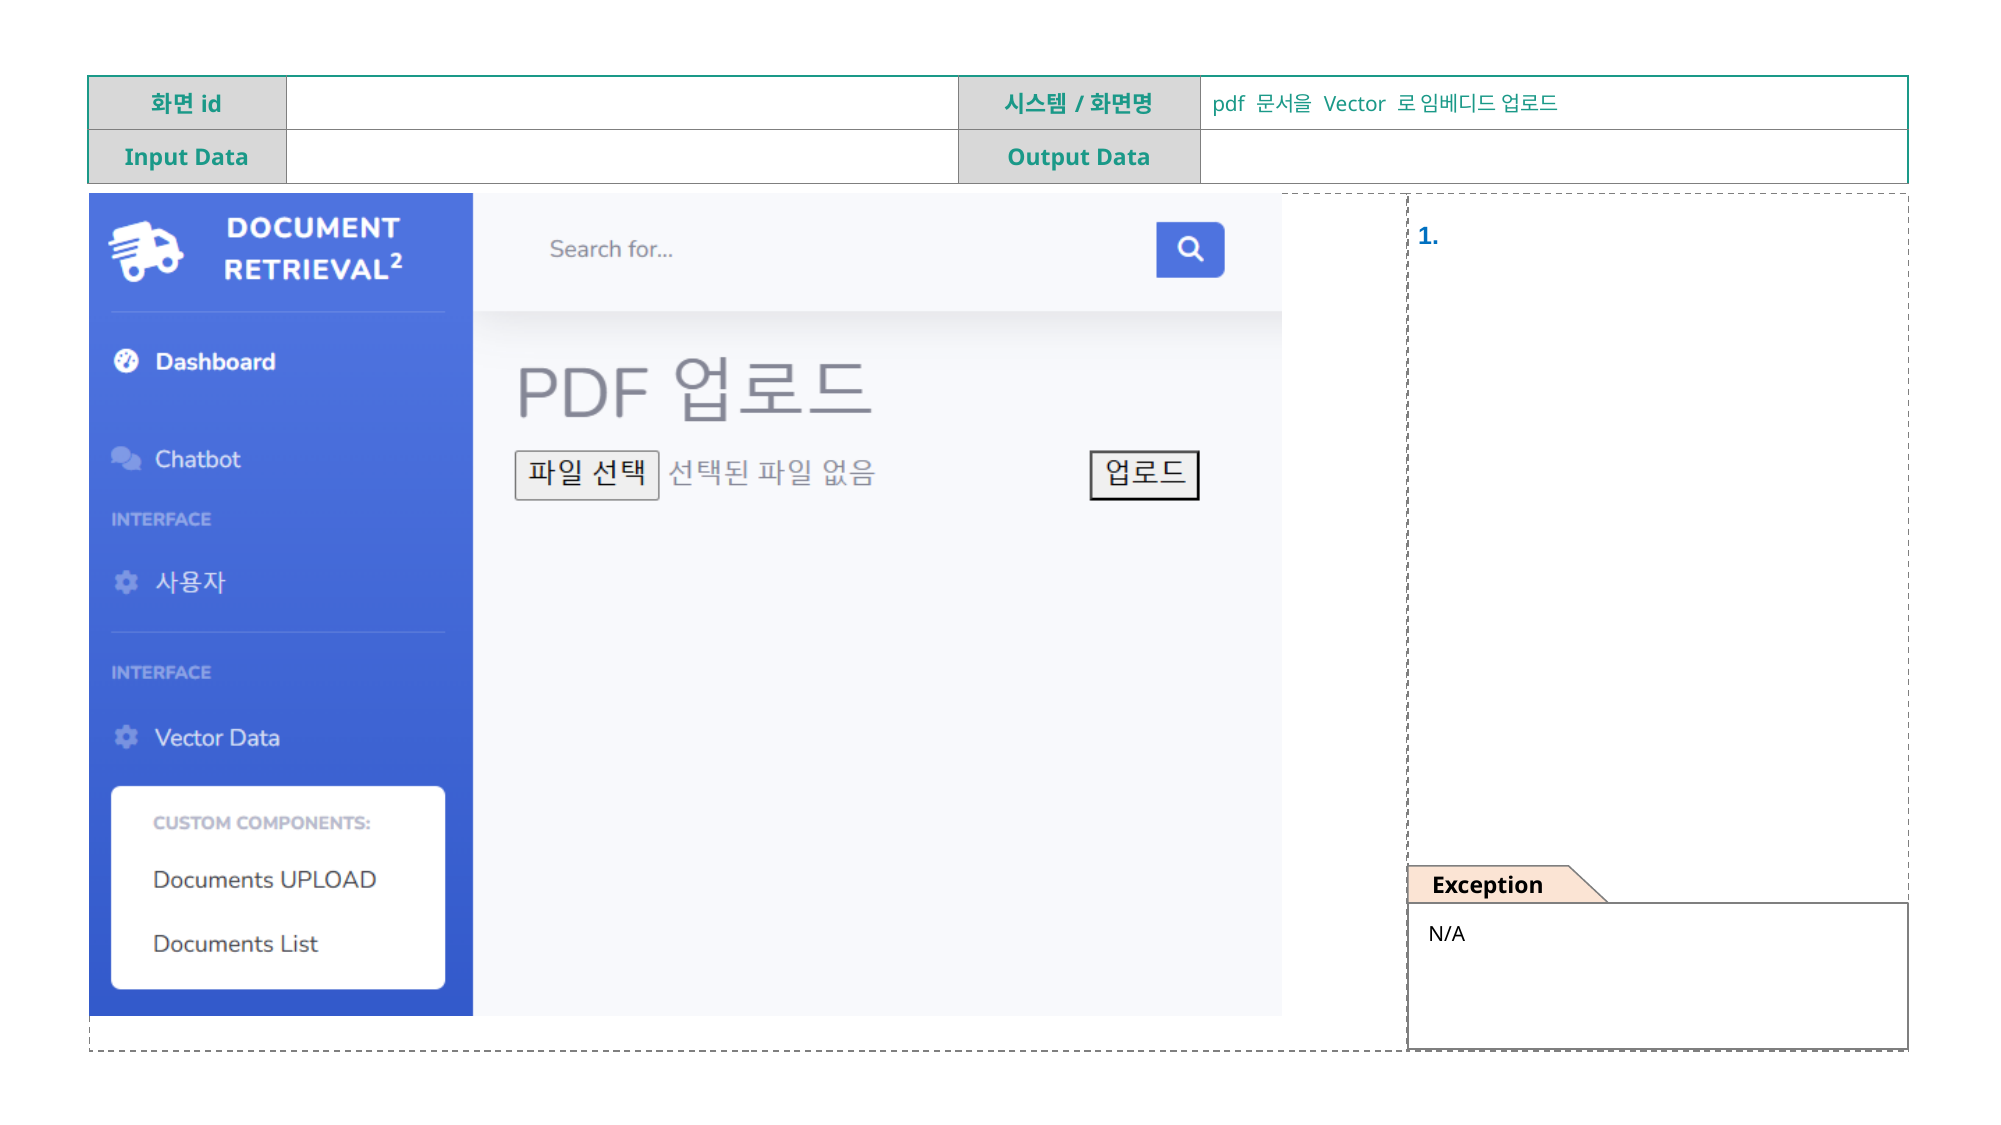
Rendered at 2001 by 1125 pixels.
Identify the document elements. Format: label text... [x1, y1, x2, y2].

text_box [89, 193, 1406, 1051]
table_cell [287, 130, 958, 183]
text_box [1569, 866, 1609, 903]
text_box Exception [1407, 865, 1569, 903]
picture [89, 193, 1282, 1016]
table_cell Input Data [89, 130, 286, 183]
text_box N/A [1407, 903, 1908, 1049]
table_header pdf 문서을 Vector 로 임베디드 업로드 [1201, 77, 1907, 129]
table_cell Output Data [959, 130, 1200, 183]
text_box 1. [1406, 204, 1888, 261]
text_box [1406, 193, 1909, 1051]
table_cell [1201, 130, 1907, 183]
table_header [287, 77, 958, 129]
table_header 화면id [89, 77, 286, 129]
table_header 시스템/화면명 [959, 77, 1200, 129]
